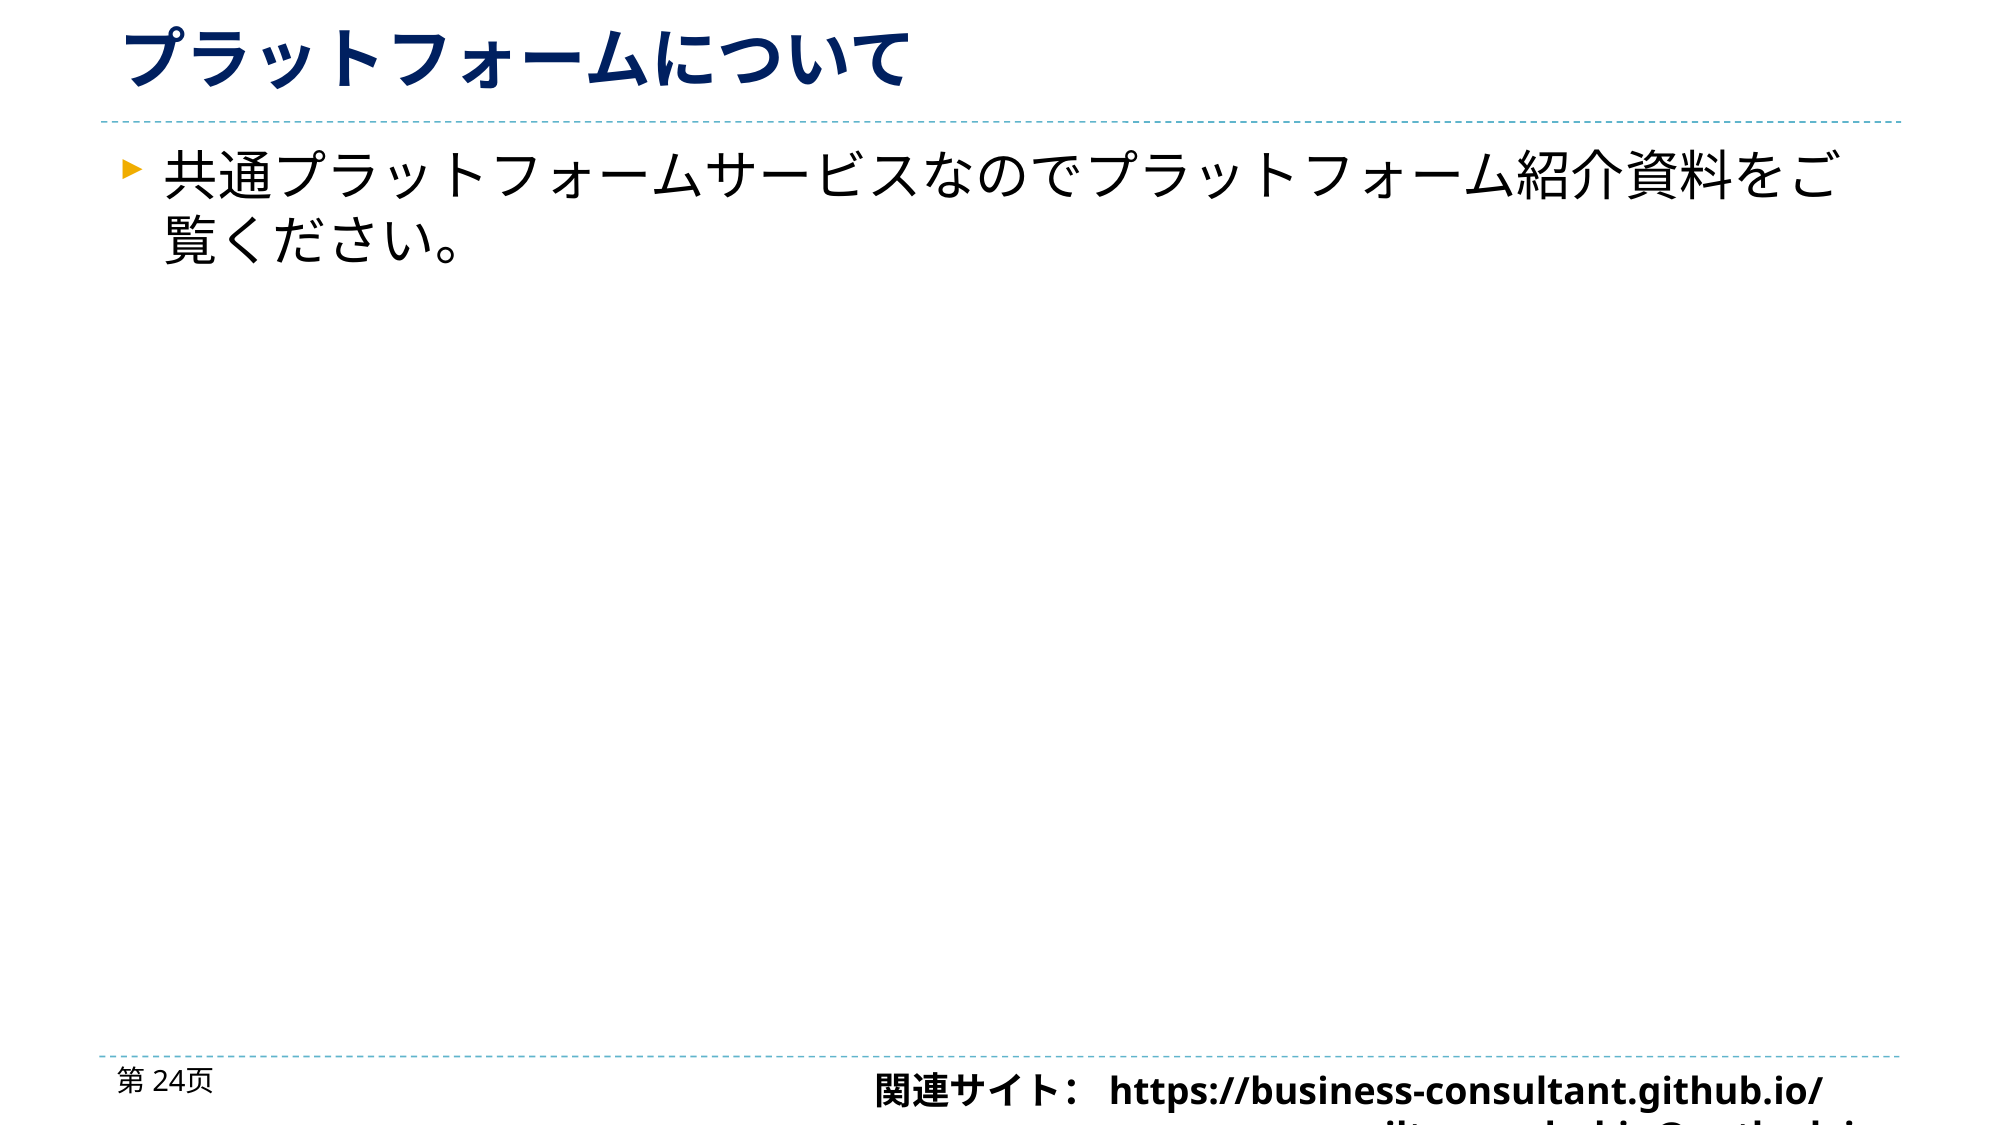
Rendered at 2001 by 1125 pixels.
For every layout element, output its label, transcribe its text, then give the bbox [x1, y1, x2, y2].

slide_number 第24页 [101, 1055, 434, 1116]
list 共通プラットフォームサービスなのでプラットフォーム紹介資料をご覧ください。 [104, 134, 1900, 1043]
title プラットフォームについて [104, 9, 1905, 110]
